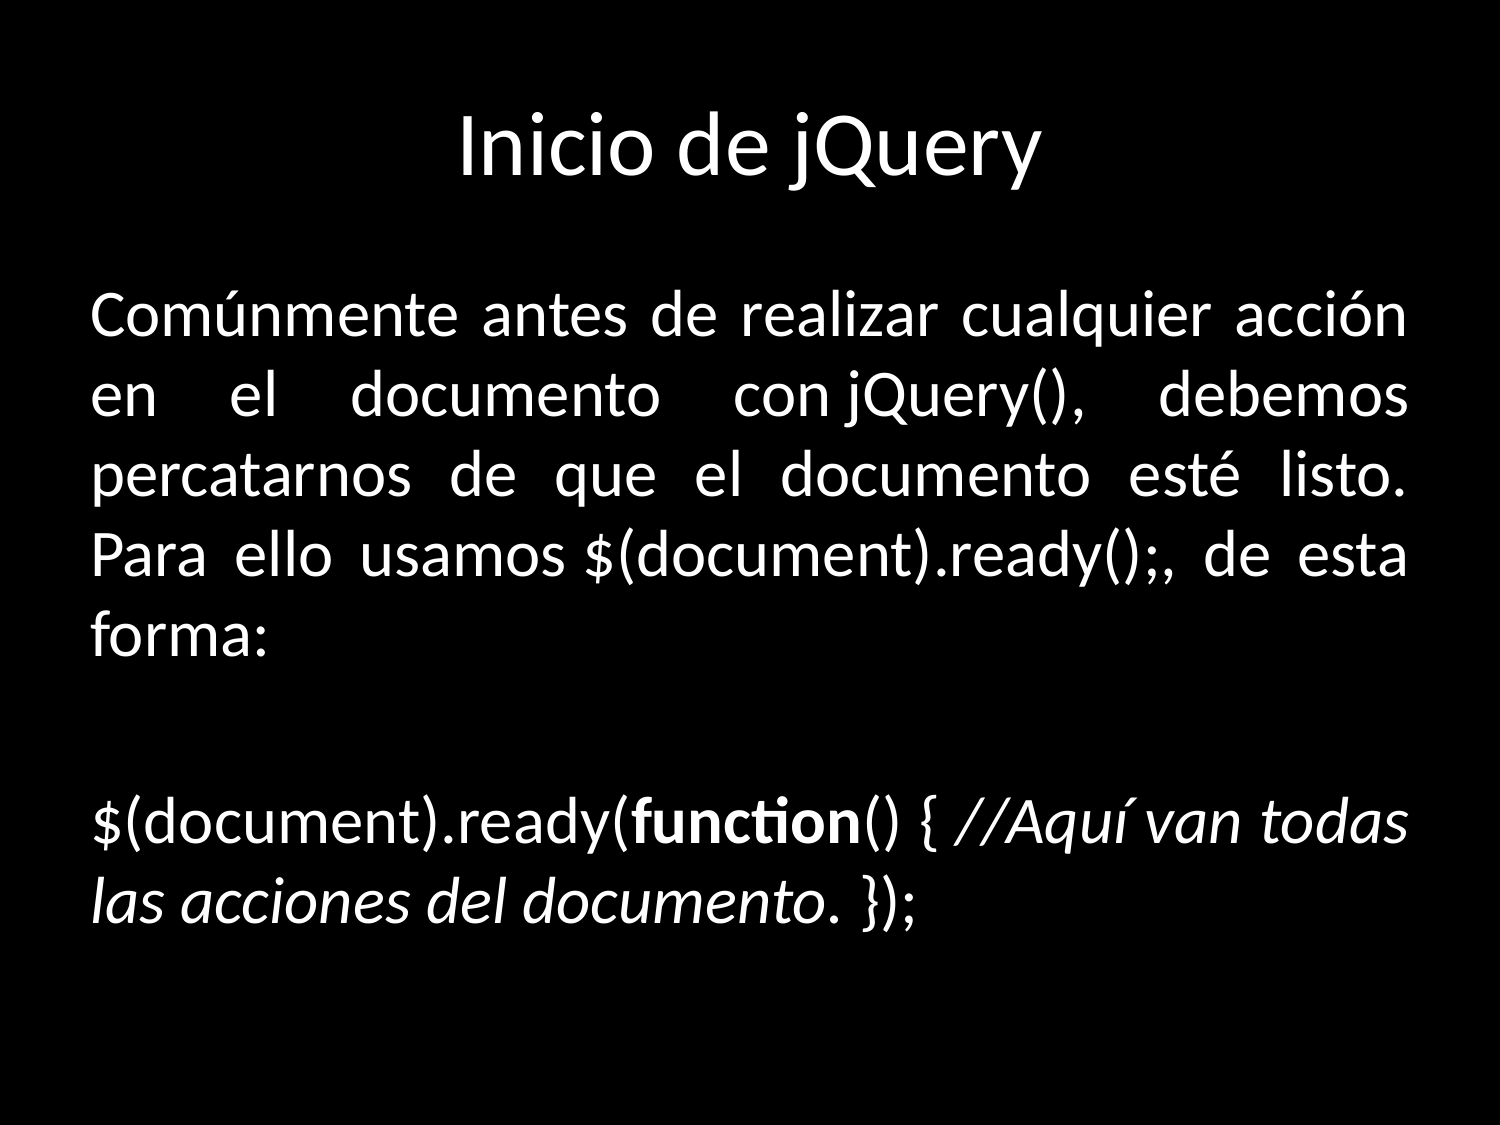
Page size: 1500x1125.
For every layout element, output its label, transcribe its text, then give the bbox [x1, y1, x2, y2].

list Comúnmente antes de realizar cualquier acción en el documento con jQuery(), debemos percatarnos de que el documento esté listo. Para ello usamos $(document).ready();, de esta forma: $(document).ready(function() { //Aquí van todas las acciones del documento. }); [75, 262, 1425, 1005]
title Inicio de jQuery [75, 45, 1425, 233]
